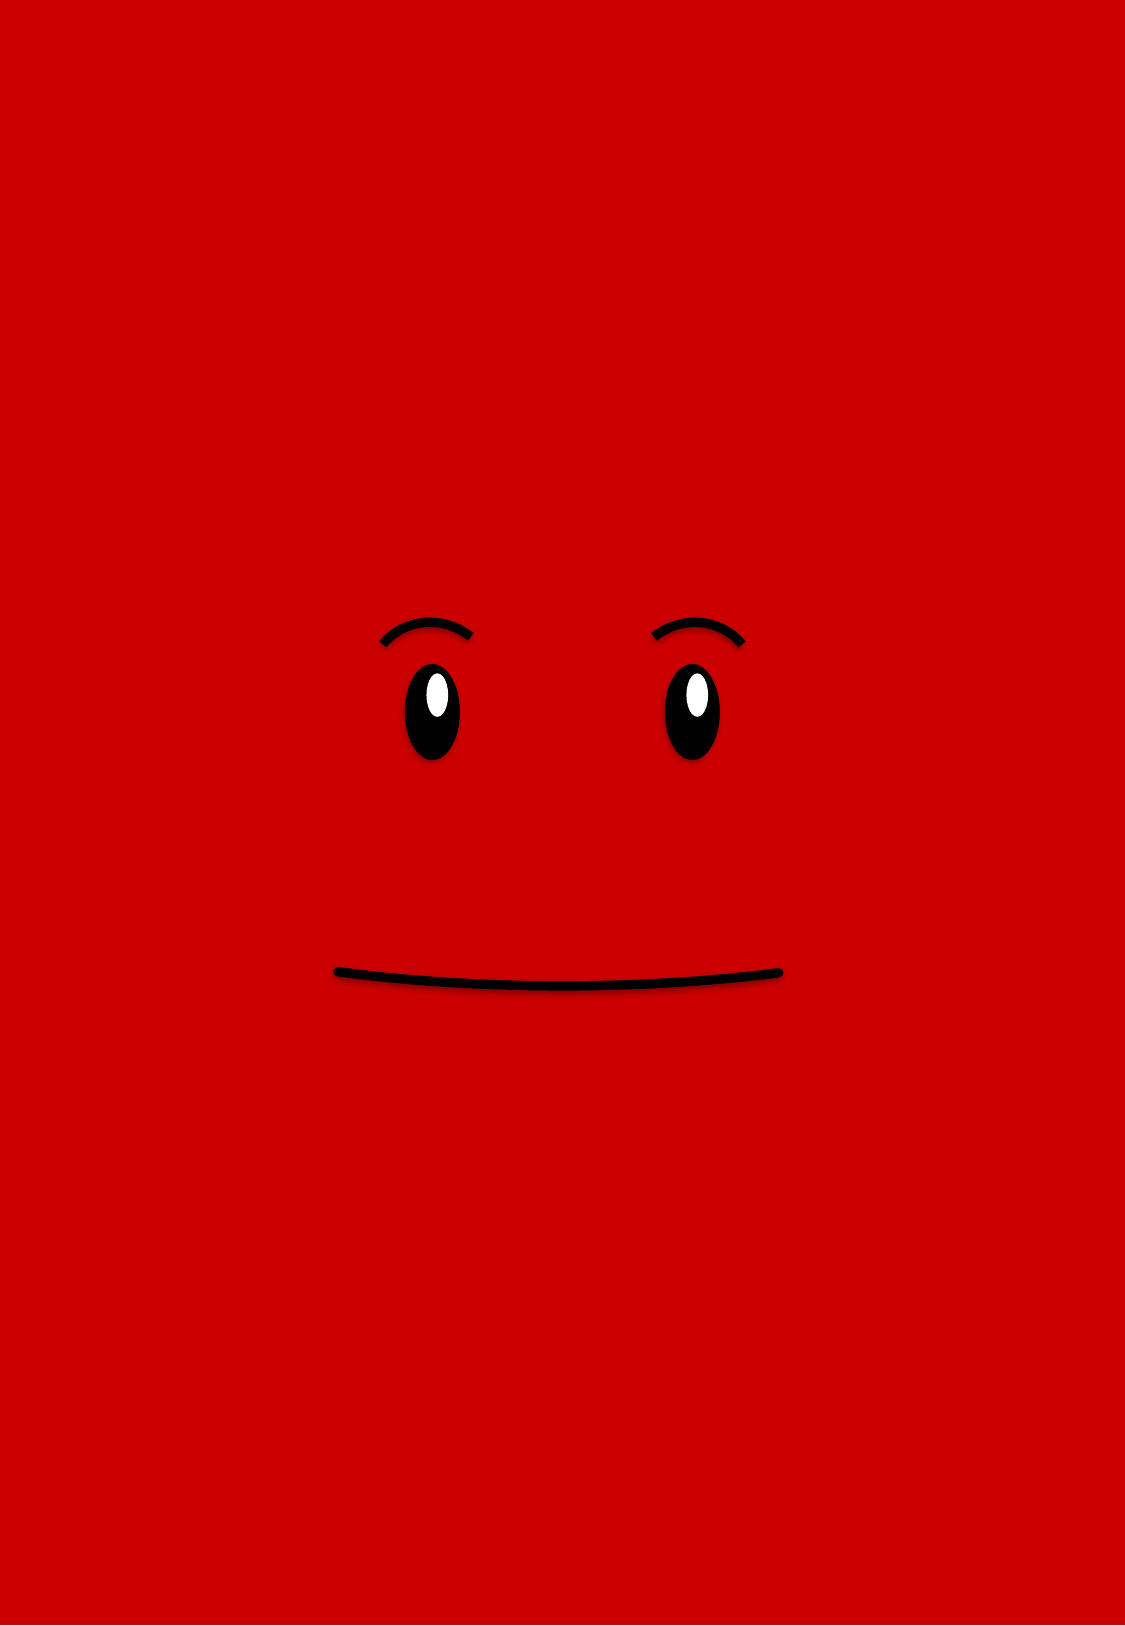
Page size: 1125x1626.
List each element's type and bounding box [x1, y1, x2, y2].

text_box [368, 623, 757, 746]
text_box [404, 755, 721, 761]
text_box [335, 885, 781, 988]
